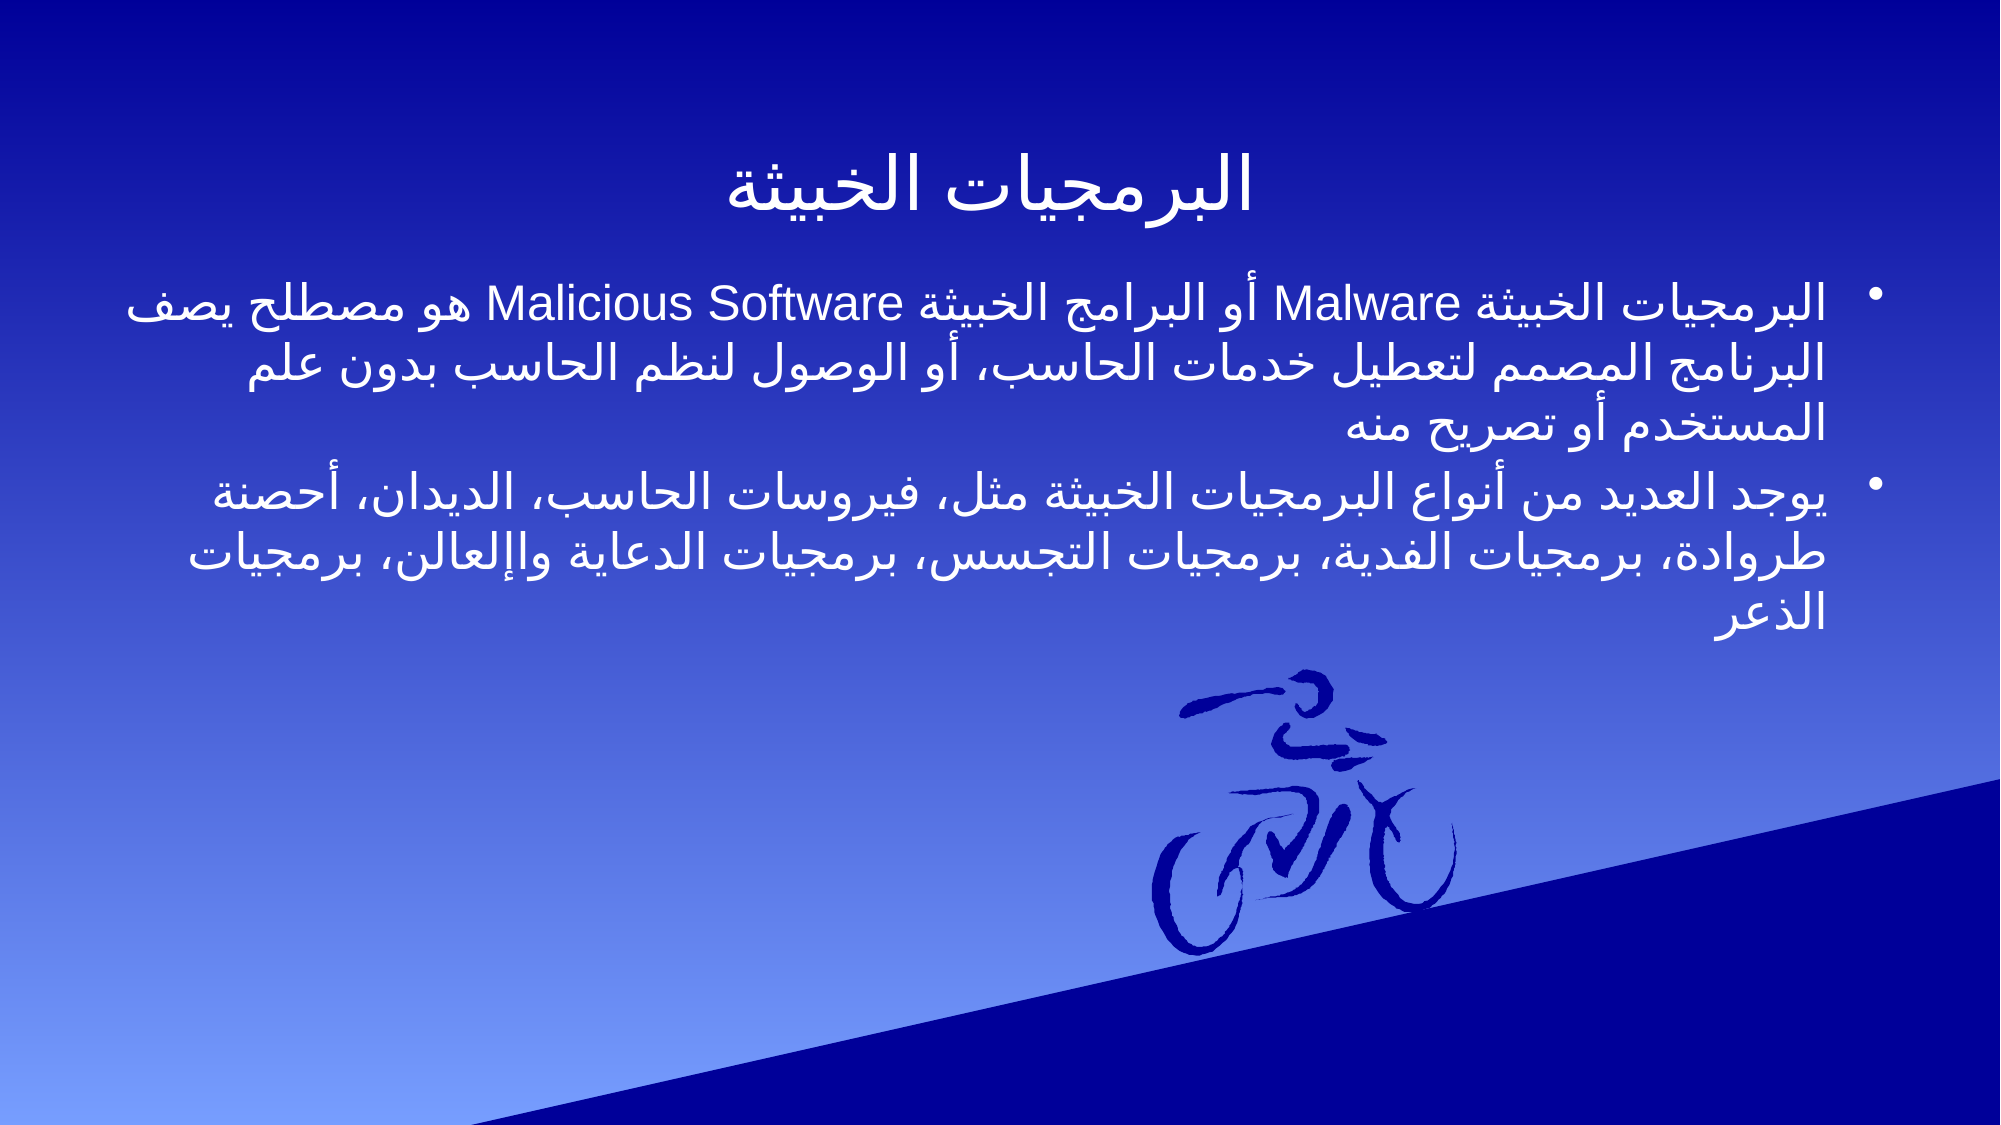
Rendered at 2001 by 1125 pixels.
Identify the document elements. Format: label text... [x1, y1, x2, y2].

list البرمجيات الخبيثة Malware أو البرامج الخبيثة Malicious Software هو مصطلح يصف البرنامج المصمم لتعطيل خدمات الحاسب، أو الوصول لنظم الحاسب بدون علم المستخدم أو تصريح منه يوجد العديد من أنواع البرمجيات الخبيثة مثل، فيروسات الحاسب، الديدان، أحصنة طروادة، برمجيات الفدية، برمجيات التجسس، برمجيات الدعاية واإلعالن، برمجيات الذعر [99, 262, 1901, 1006]
title البرمجيات الخبيثة [99, 44, 1901, 233]
